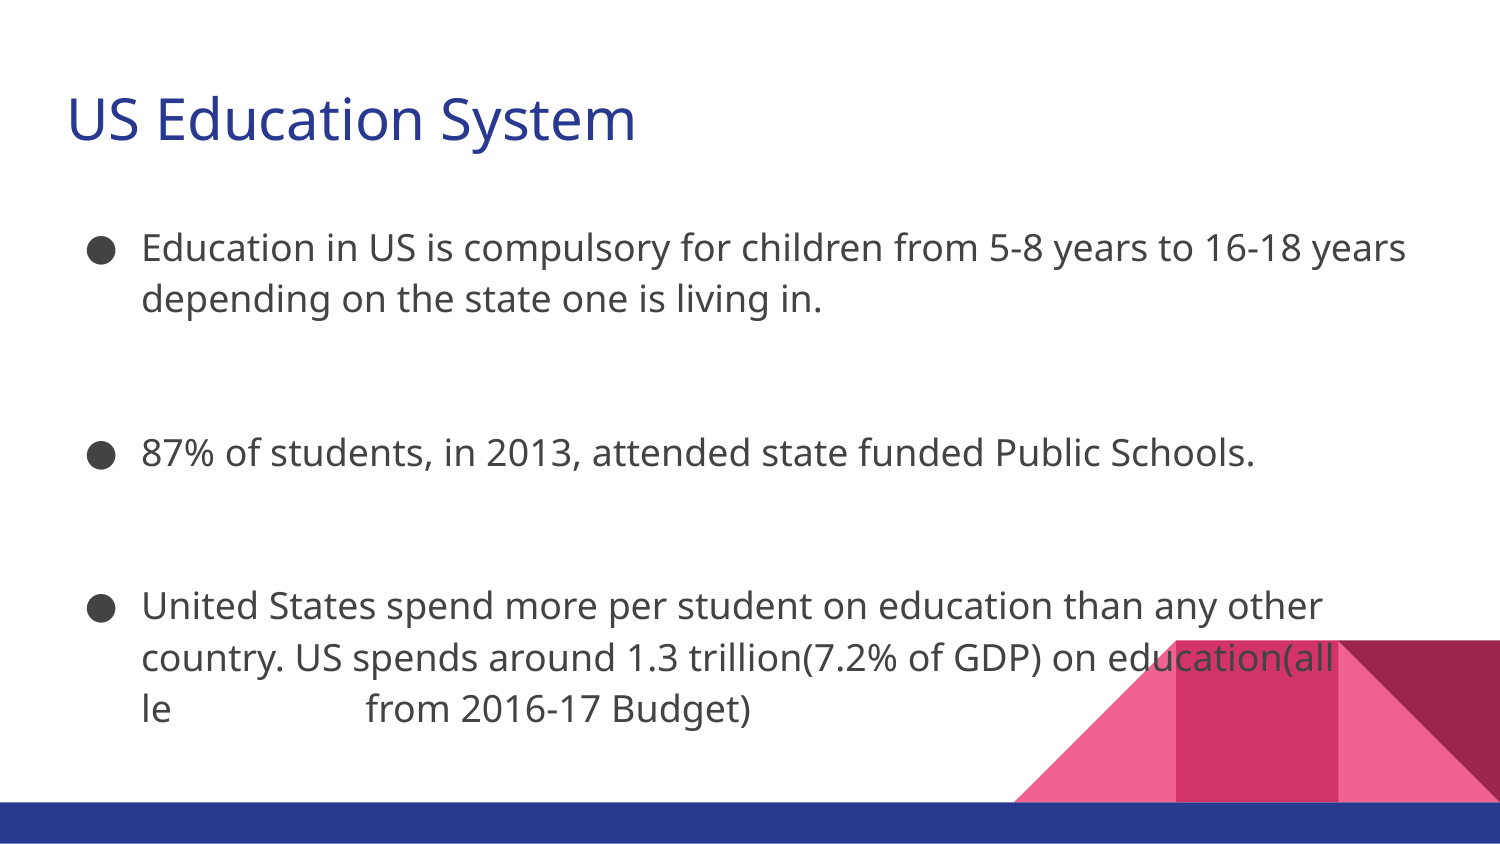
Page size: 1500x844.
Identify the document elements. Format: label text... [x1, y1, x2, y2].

list Education in US is compulsory for children from 5-8 years to 16-18 years depending on the state one is living in. 87% of students, in 2013, attended state funded Public Schools. United States spend more per student on education than any other country. US spends around 1.3 trillion(7.2% of GDP) on education(all levels).(Data from 2016-17 Budget) [51, 201, 1449, 750]
title US Education System [51, 67, 1449, 167]
